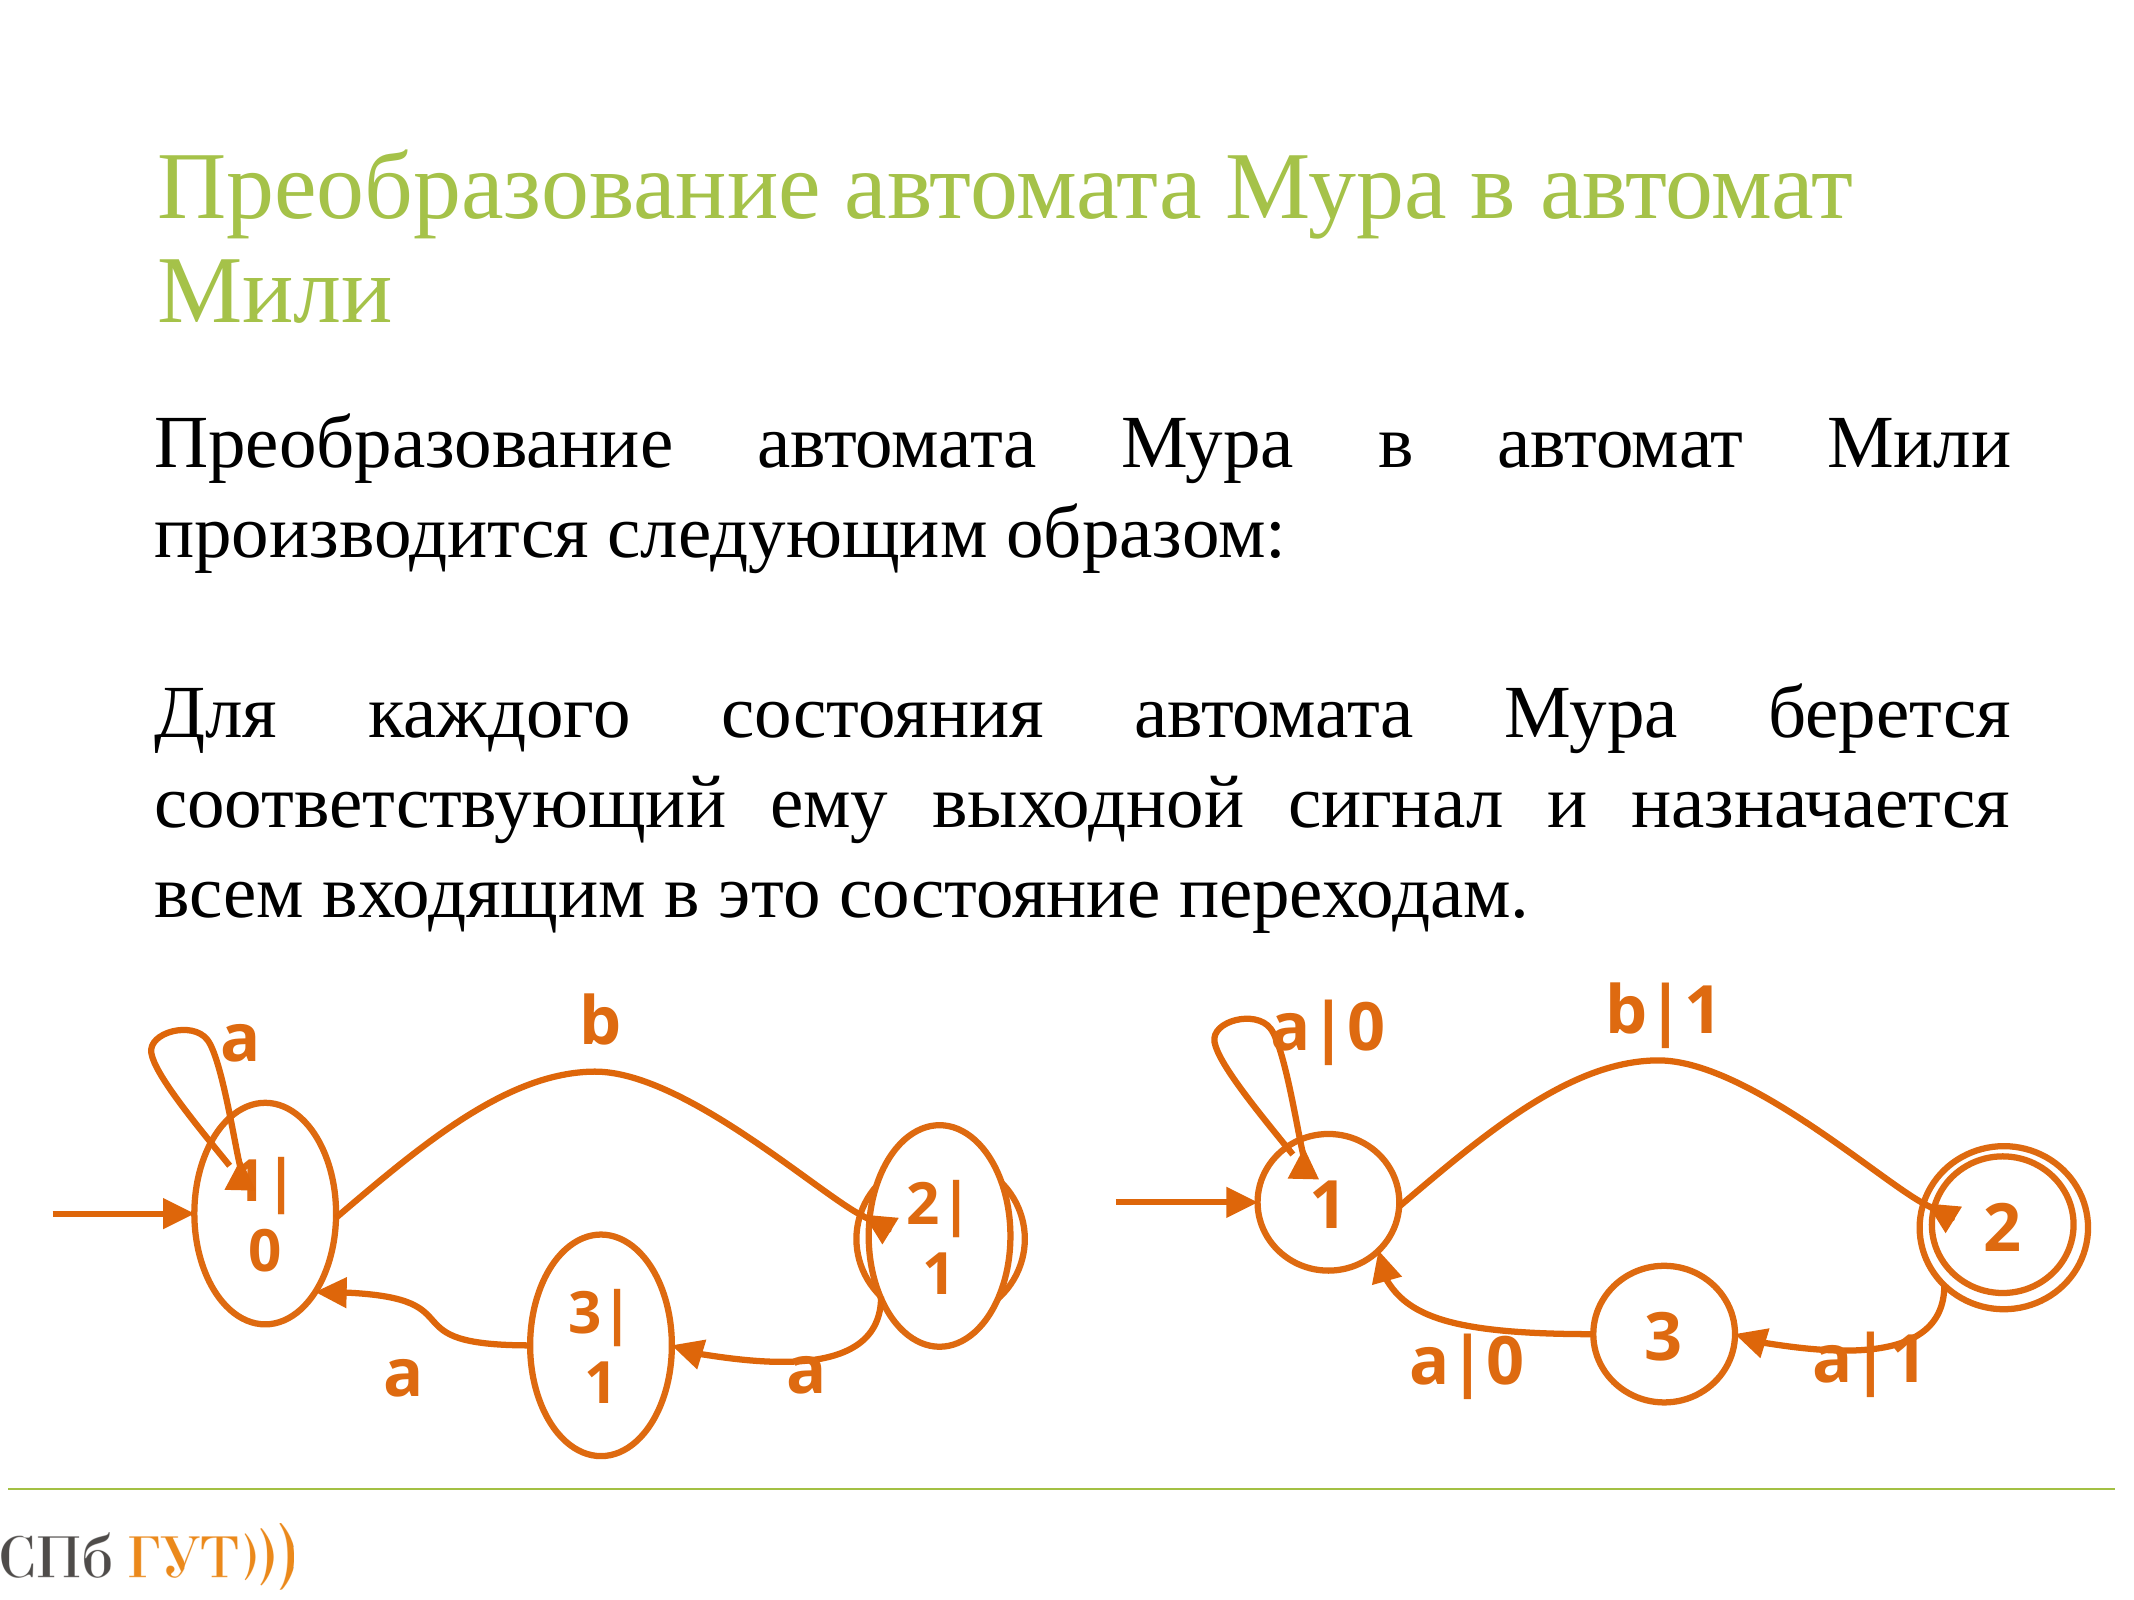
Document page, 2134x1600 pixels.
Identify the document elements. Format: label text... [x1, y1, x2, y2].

picture [1, 1522, 295, 1590]
title Преобразование автомата Мура в автомат Мили [146, 84, 1988, 381]
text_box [52, 969, 1026, 1419]
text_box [1115, 957, 2089, 1408]
list Преобразование автомата Мура в автомат Мили производится следующим образом: Для каждого состояния автомата Мура берется соответствующий ему выходной сигнал и назначается всем входящим в это состояние переходам. [142, 381, 2024, 1557]
